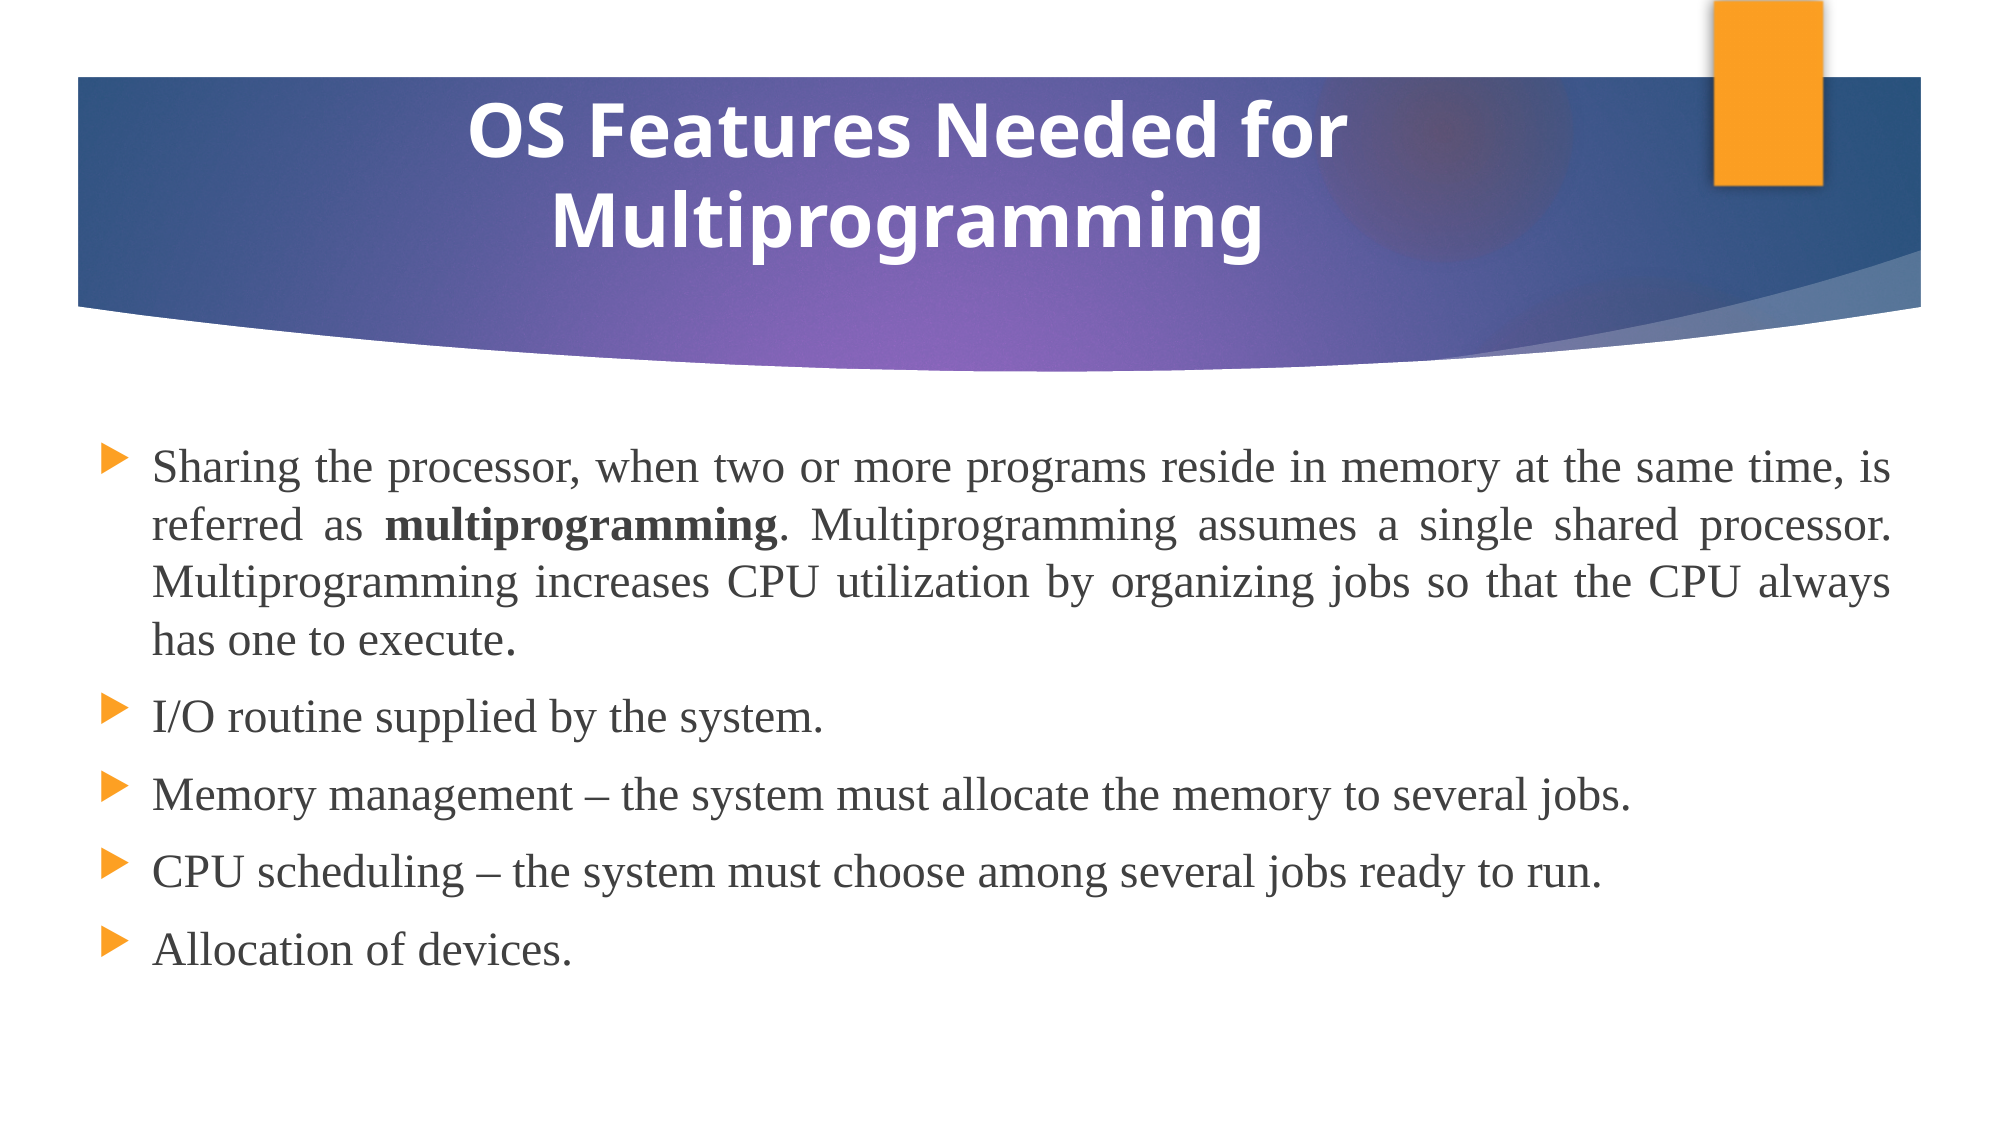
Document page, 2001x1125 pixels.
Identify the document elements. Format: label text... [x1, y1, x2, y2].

list Sharing the processor, when two or more programs reside in memory at the same time, is referred as multiprogramming. Multiprogramming assumes a single shared processor. Multiprogramming increases CPU utilization by organizing jobs so that the CPU always has one to execute. I/O routine supplied by the system. Memory management – the system must allocate the memory to several jobs. CPU scheduling – the system must choose among several jobs ready to run. Allocation of devices. [82, 427, 1910, 988]
title OS Features Needed for Multiprogramming [189, 159, 1627, 276]
